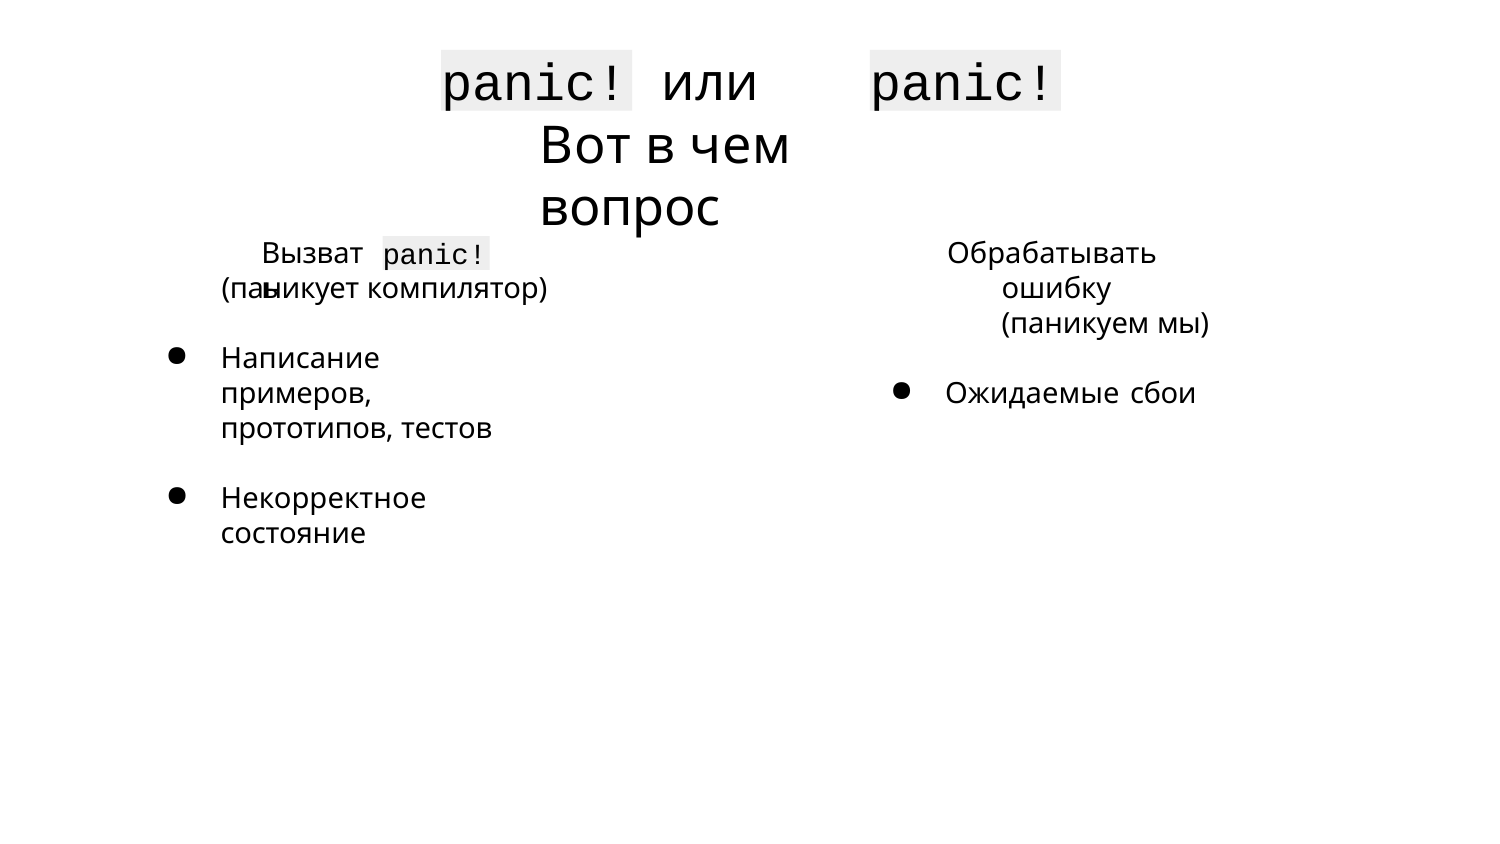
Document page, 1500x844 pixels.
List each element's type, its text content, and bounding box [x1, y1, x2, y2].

title или НЕ [659, 45, 841, 108]
text_box Вызвать [259, 232, 377, 267]
text_box panic! [382, 236, 490, 267]
text_box (паникует компилятор) Написание примеров, прототипов, тестов Некорректное состояние [163, 267, 561, 550]
text_box Вот в чем вопрос [537, 108, 963, 237]
text_box panic! [441, 49, 633, 111]
text_box Обрабатывать ошибку (паникуем мы) Ожидаемые сбои [888, 232, 1255, 410]
text_box panic! [869, 49, 1061, 111]
